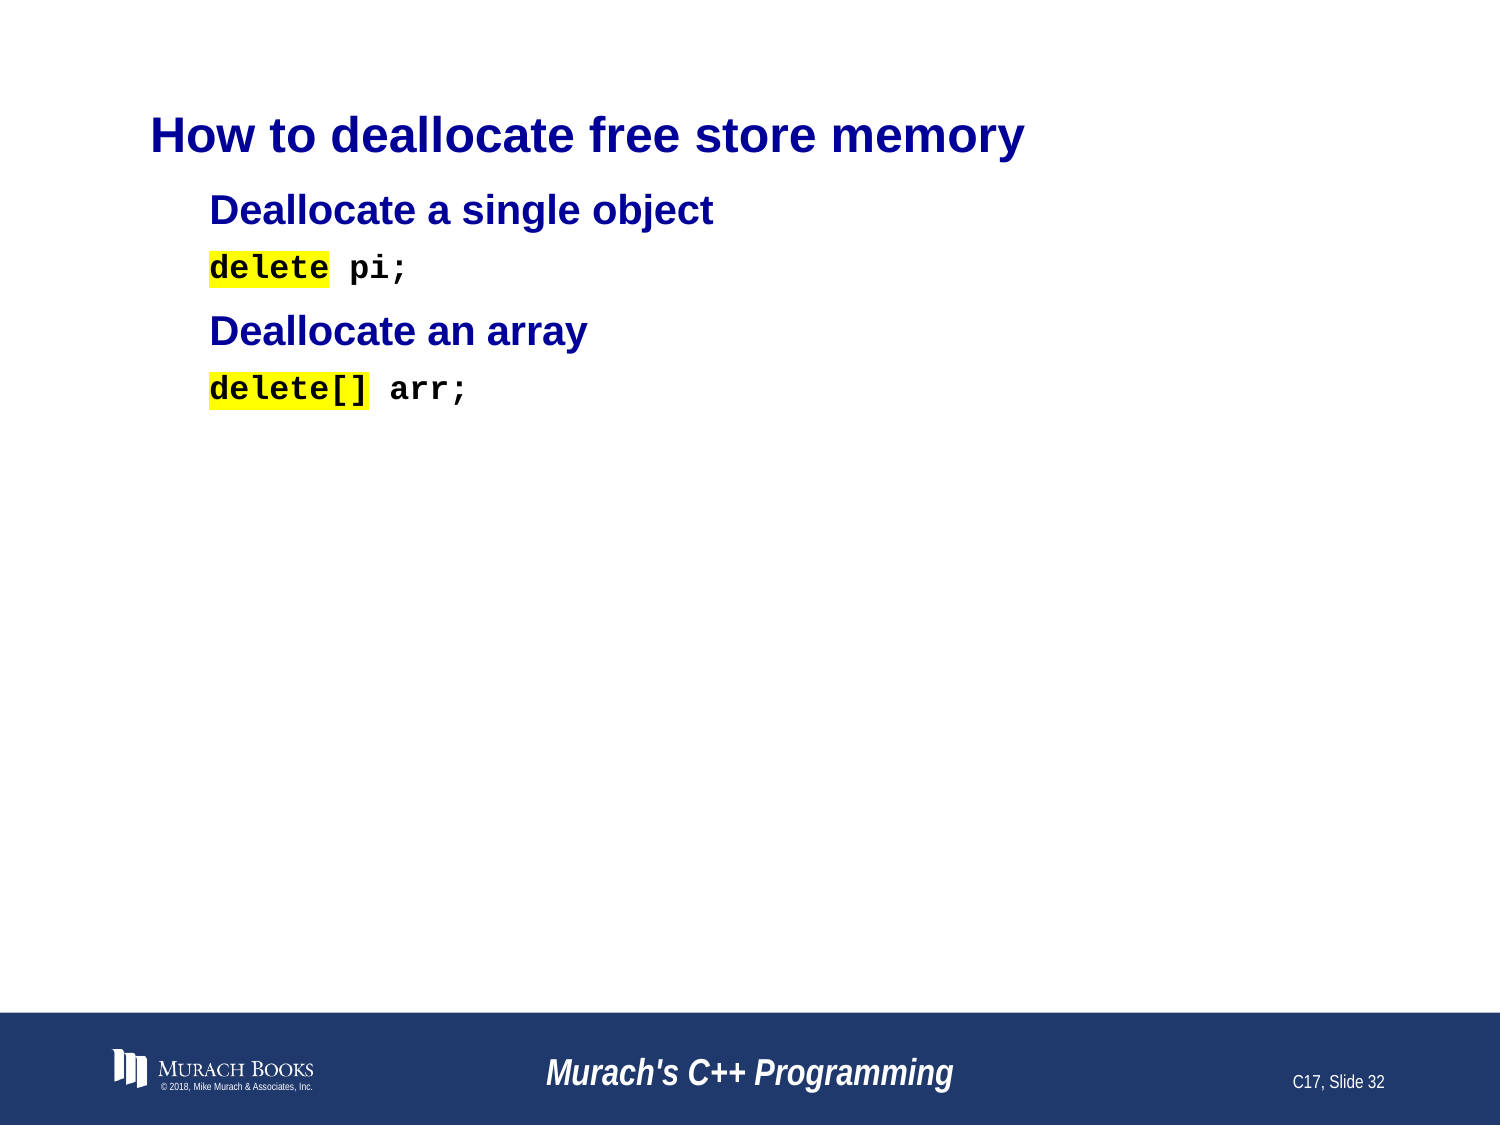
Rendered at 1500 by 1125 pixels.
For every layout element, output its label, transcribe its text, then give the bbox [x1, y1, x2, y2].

list Deallocate a single object delete pi; Deallocate an array delete[] arr; [137, 174, 1350, 975]
title How to deallocate free store memory [150, 102, 1350, 164]
slide_number Murach's C++ Programming [463, 1025, 1050, 1100]
slide_number C17, Slide 32 [1087, 1025, 1400, 1100]
footer © 2018, Mike Murach & Associates, Inc. [12, 1025, 463, 1100]
